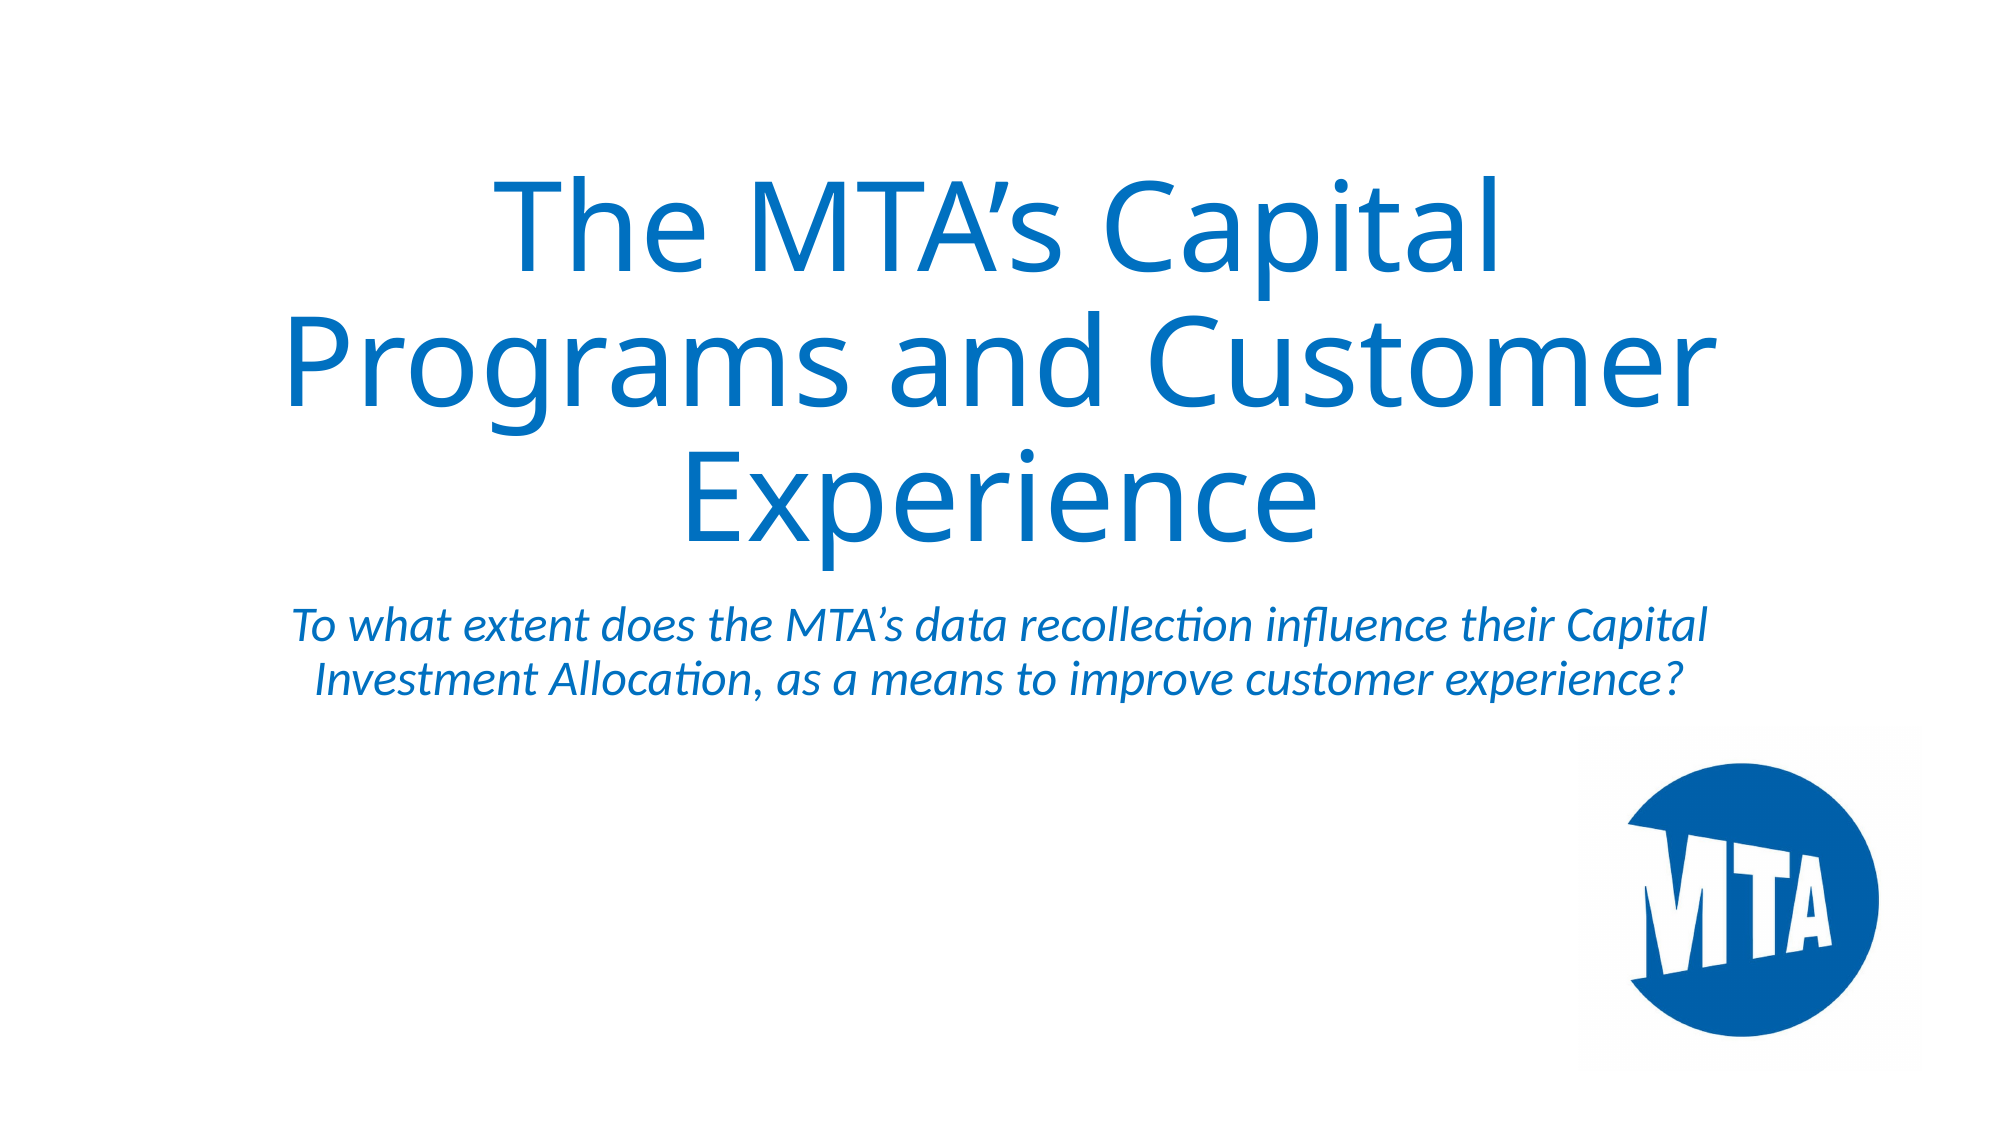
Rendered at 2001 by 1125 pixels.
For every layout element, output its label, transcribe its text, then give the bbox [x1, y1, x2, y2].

subtitle To what extent does the MTA’s data recollection influence their Capital Investment Allocation, as a means to improve customer experience? [249, 590, 1750, 863]
title The MTA’s Capital Programs and Customer Experience [249, 184, 1750, 576]
picture [1578, 726, 1922, 1071]
